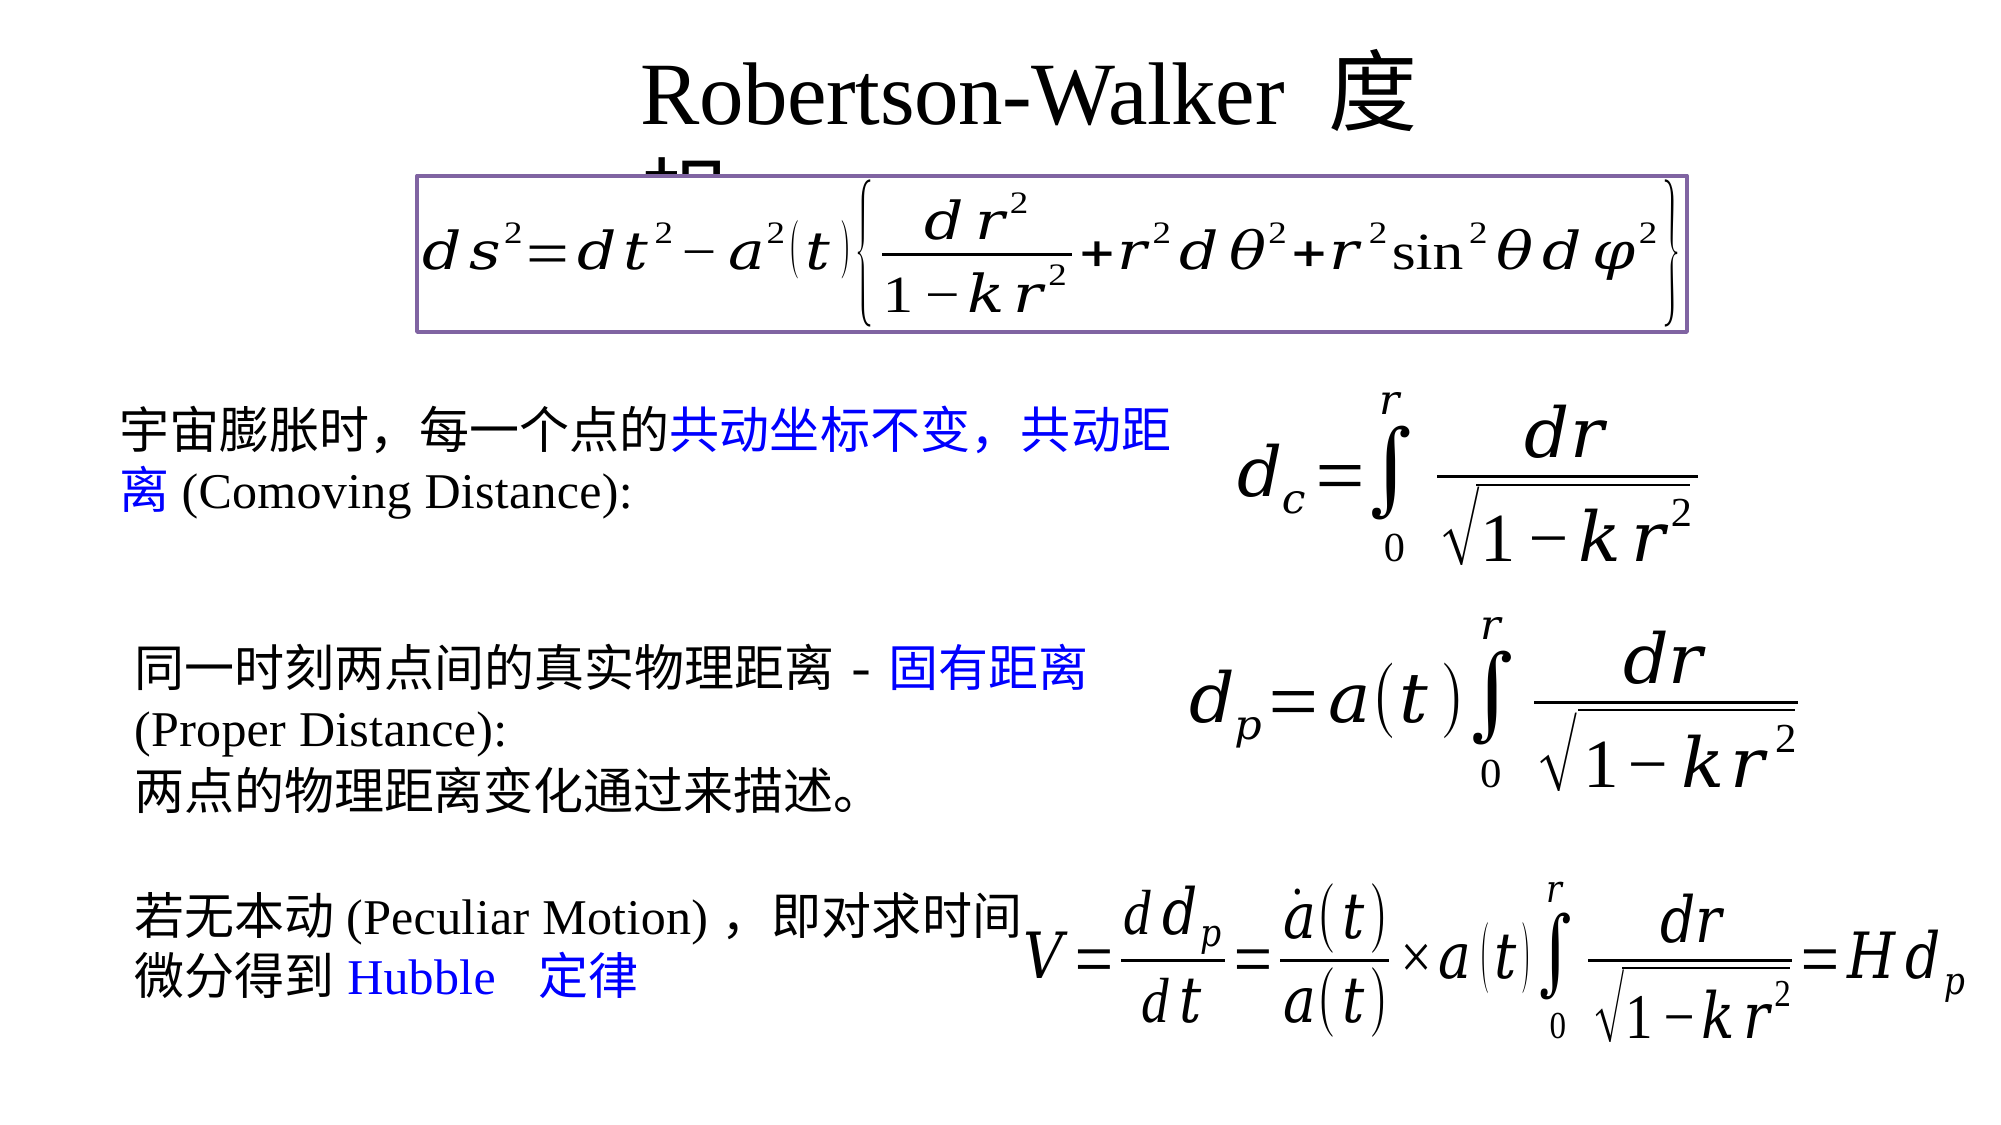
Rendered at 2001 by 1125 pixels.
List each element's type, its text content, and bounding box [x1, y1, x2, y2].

title Robertson-Walker 度规 [637, 32, 1494, 174]
